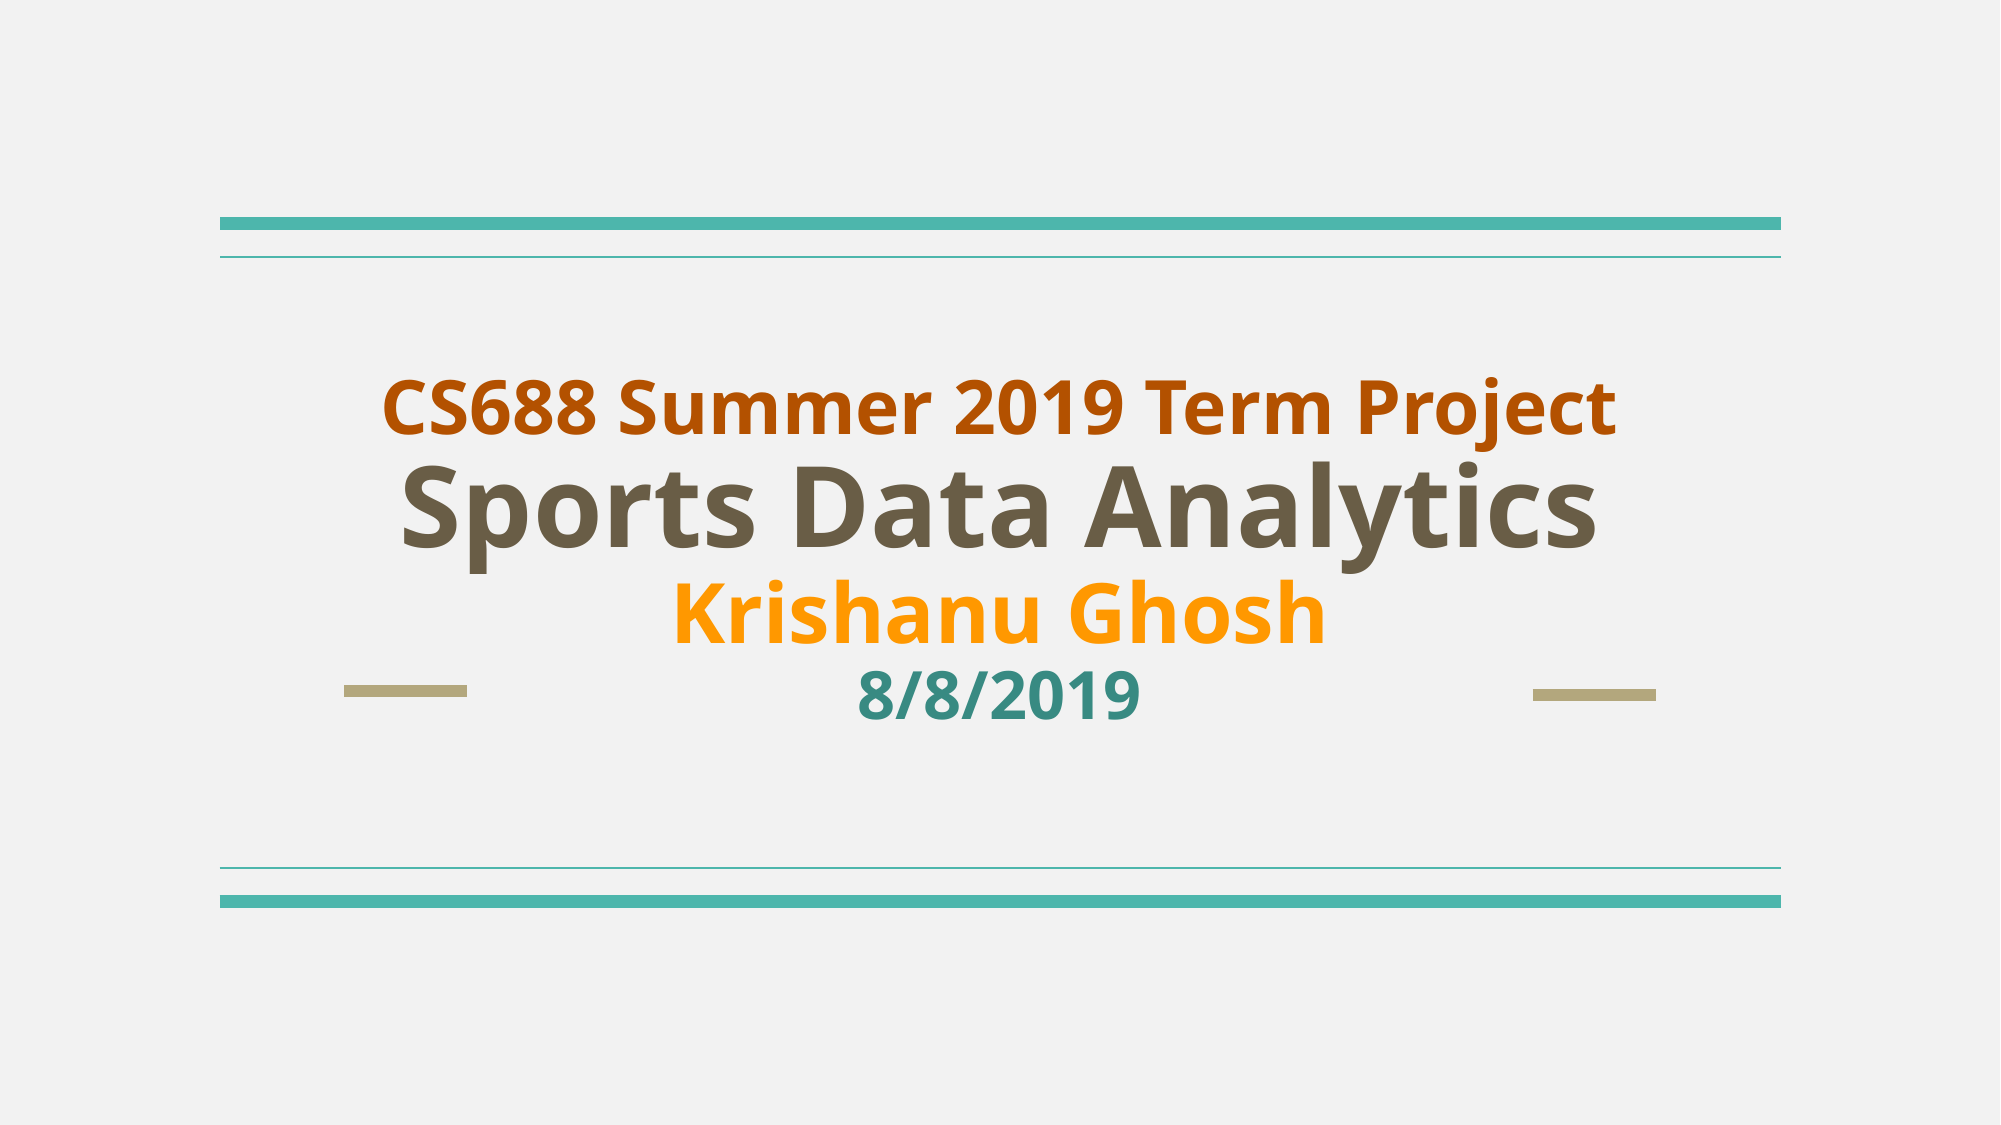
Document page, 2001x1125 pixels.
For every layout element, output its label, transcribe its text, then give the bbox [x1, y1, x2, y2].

title CS688 Summer 2019 Term Project Sports Data Analytics Krishanu Ghosh 8/8/2019 [249, 207, 1750, 946]
